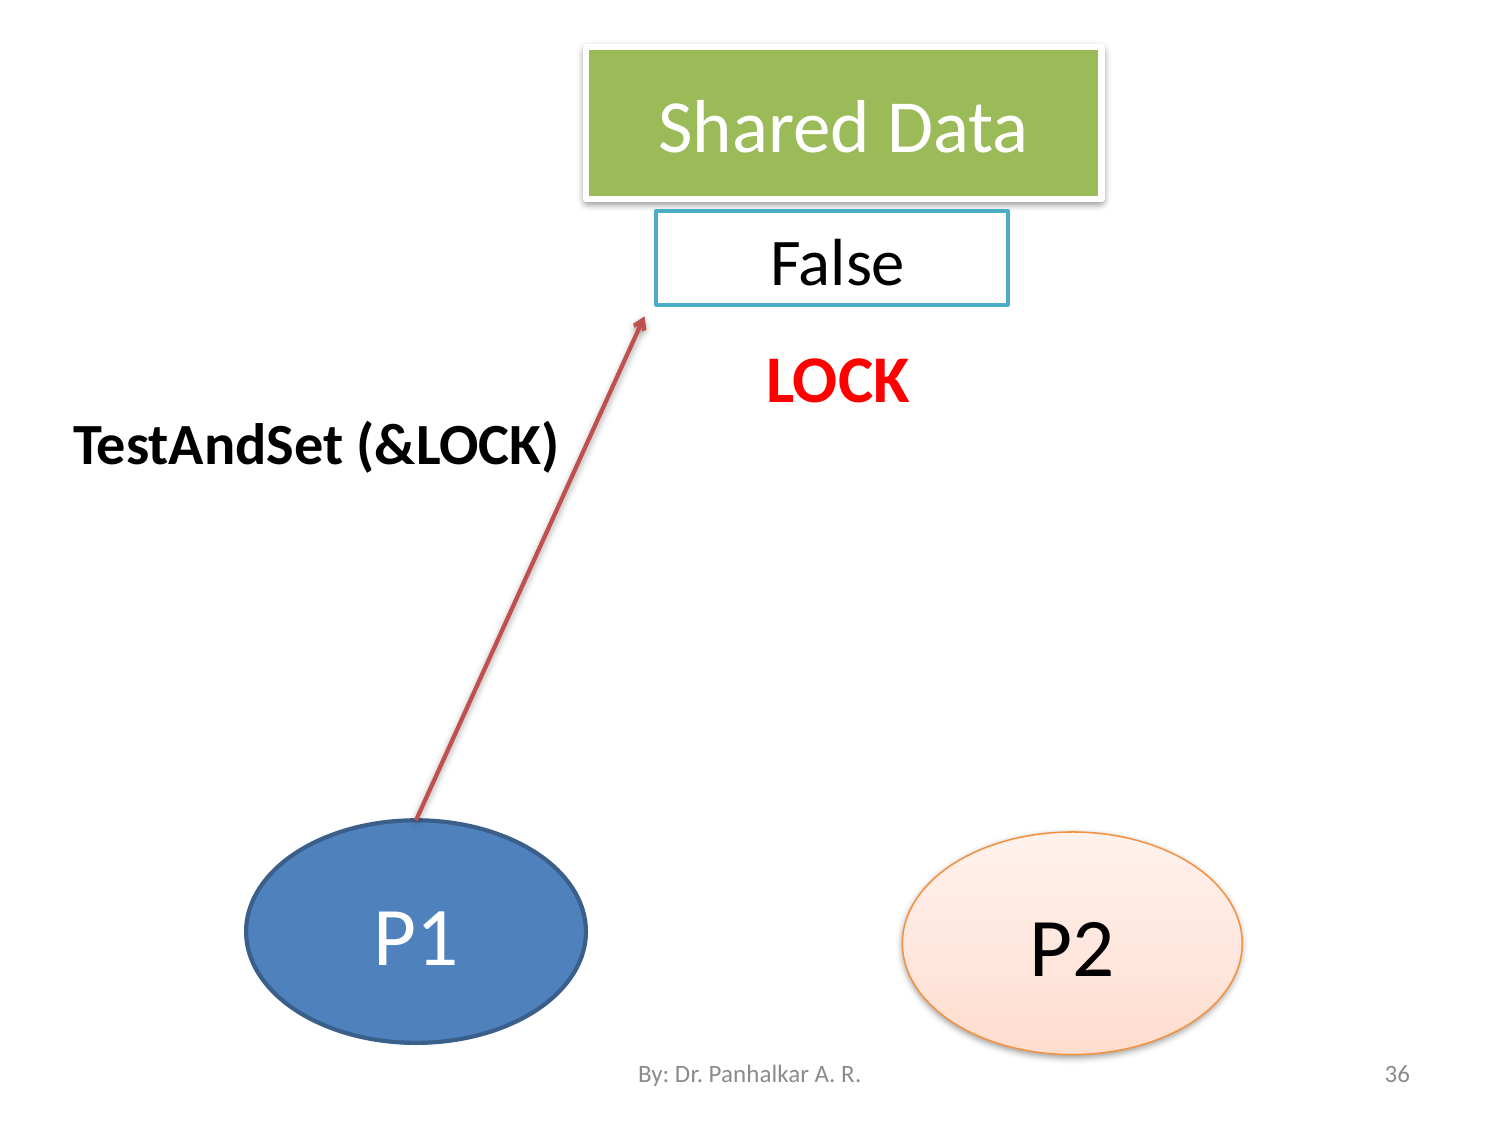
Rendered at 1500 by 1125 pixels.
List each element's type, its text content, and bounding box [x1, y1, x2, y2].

footer By: Dr. Panhalkar A. R. [512, 1042, 988, 1103]
slide_number 36 [1074, 1042, 1425, 1103]
text_box Shared Data [583, 44, 1105, 202]
text_box False [656, 210, 1020, 306]
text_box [278, 453, 783, 683]
text_box LOCK [691, 328, 985, 423]
text_box P1 [243, 818, 589, 1046]
text_box TestAndSet (&LOCK) [58, 398, 633, 484]
text_box P2 [901, 831, 1243, 1056]
